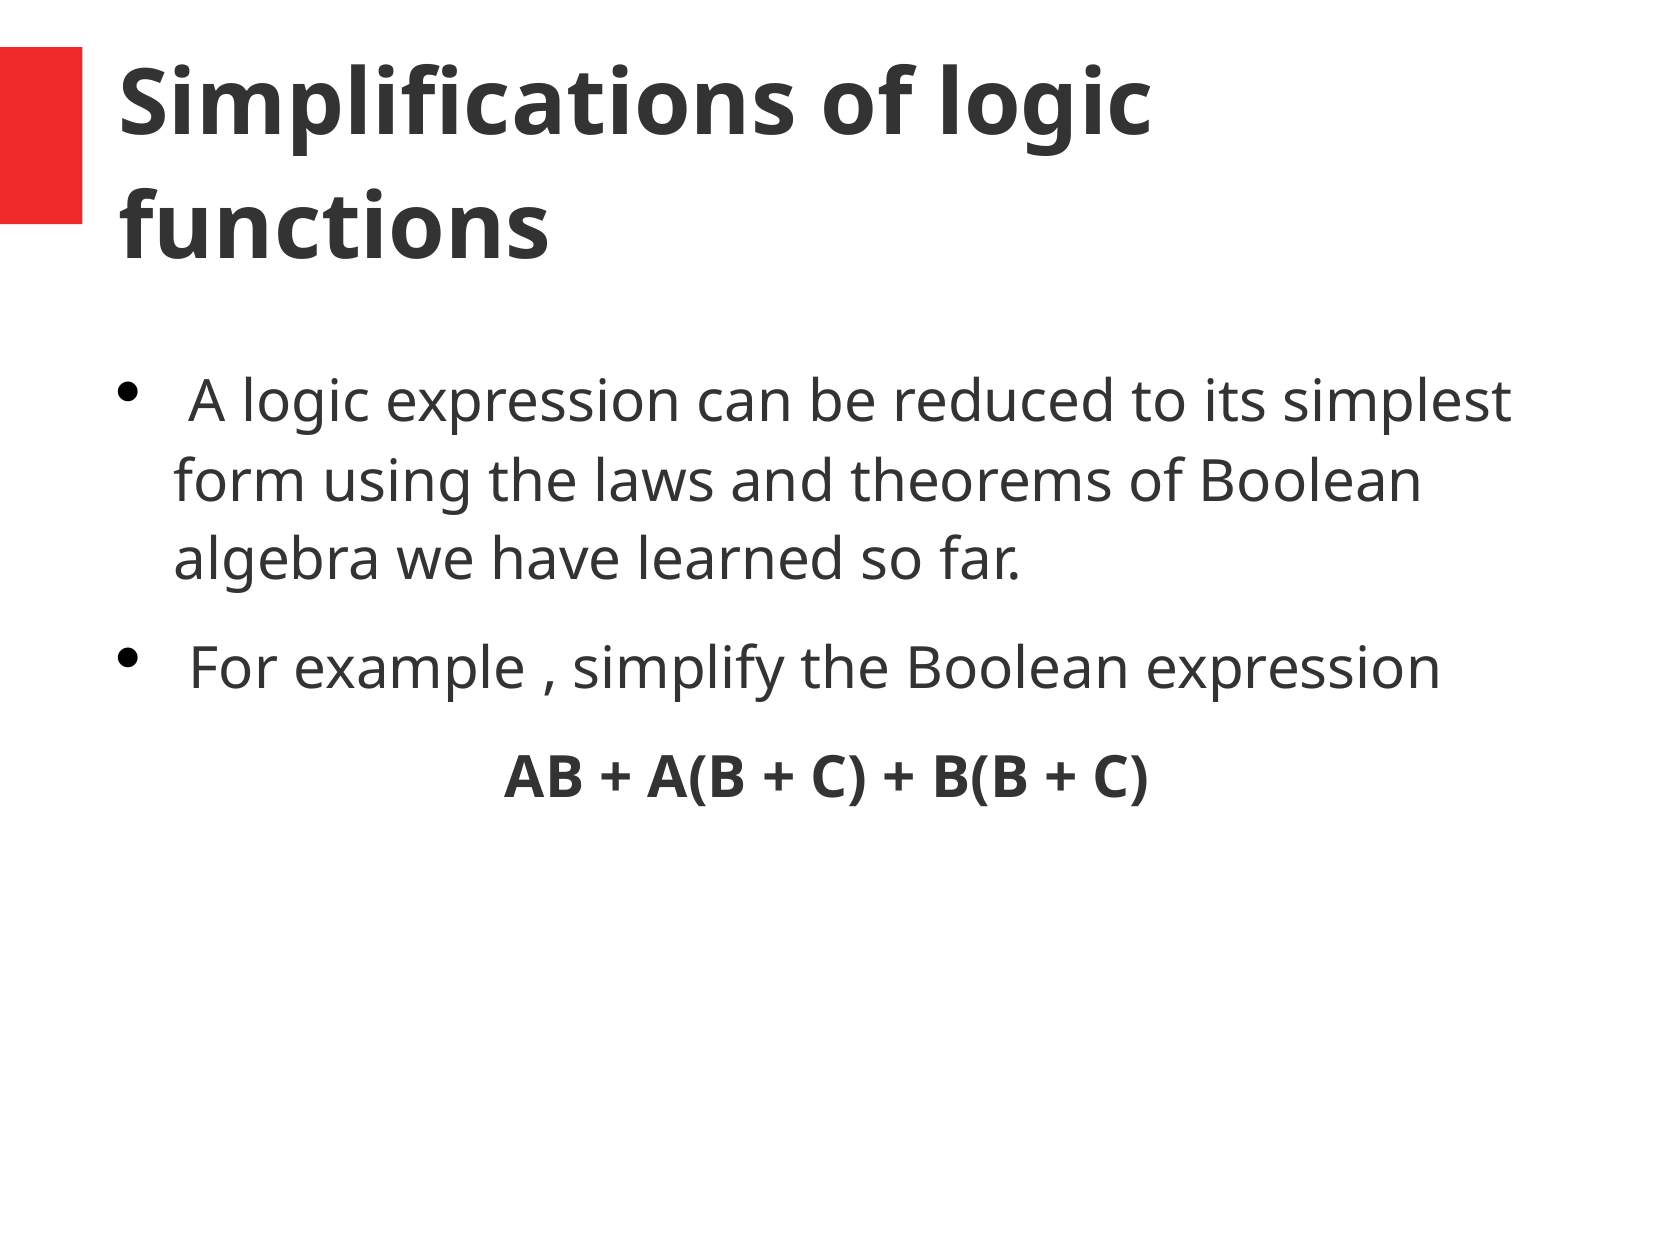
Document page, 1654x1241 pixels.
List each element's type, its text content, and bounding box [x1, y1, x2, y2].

list A logic expression can be reduced to its simplest form using the laws and theorems of Boolean algebra we have learned so far. For example , simplify the Boolean expression AB + A(B + C) + B(B + C) [118, 354, 1536, 1074]
title Simplifications of logic functions [118, 27, 1571, 278]
